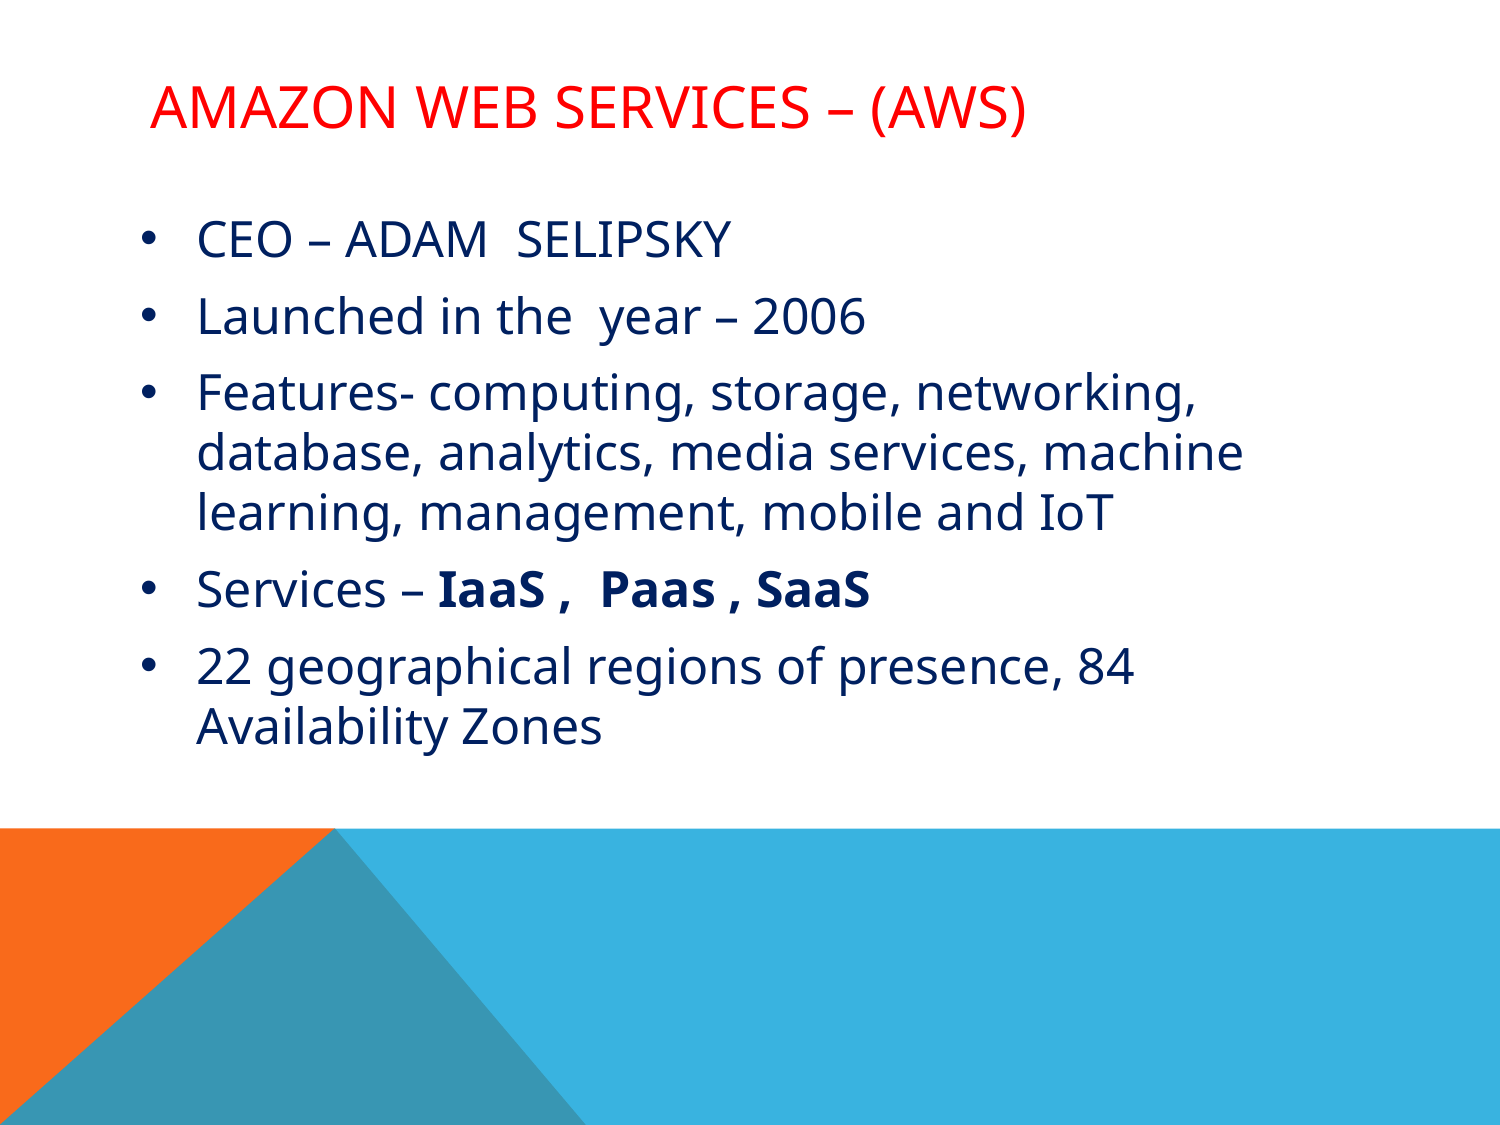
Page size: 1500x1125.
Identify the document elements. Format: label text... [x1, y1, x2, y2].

title AMAZON WEB SERVICES – (AWS) [135, 60, 1369, 150]
list CEO – ADAM SELIPSKY Launched in the year – 2006 Features- computing, storage, networking, database, analytics, media services, machine learning, management, mobile and IoT Services – IaaS , Paas , SaaS 22 geographical regions of presence, 84 Availability Zones [125, 200, 1359, 788]
